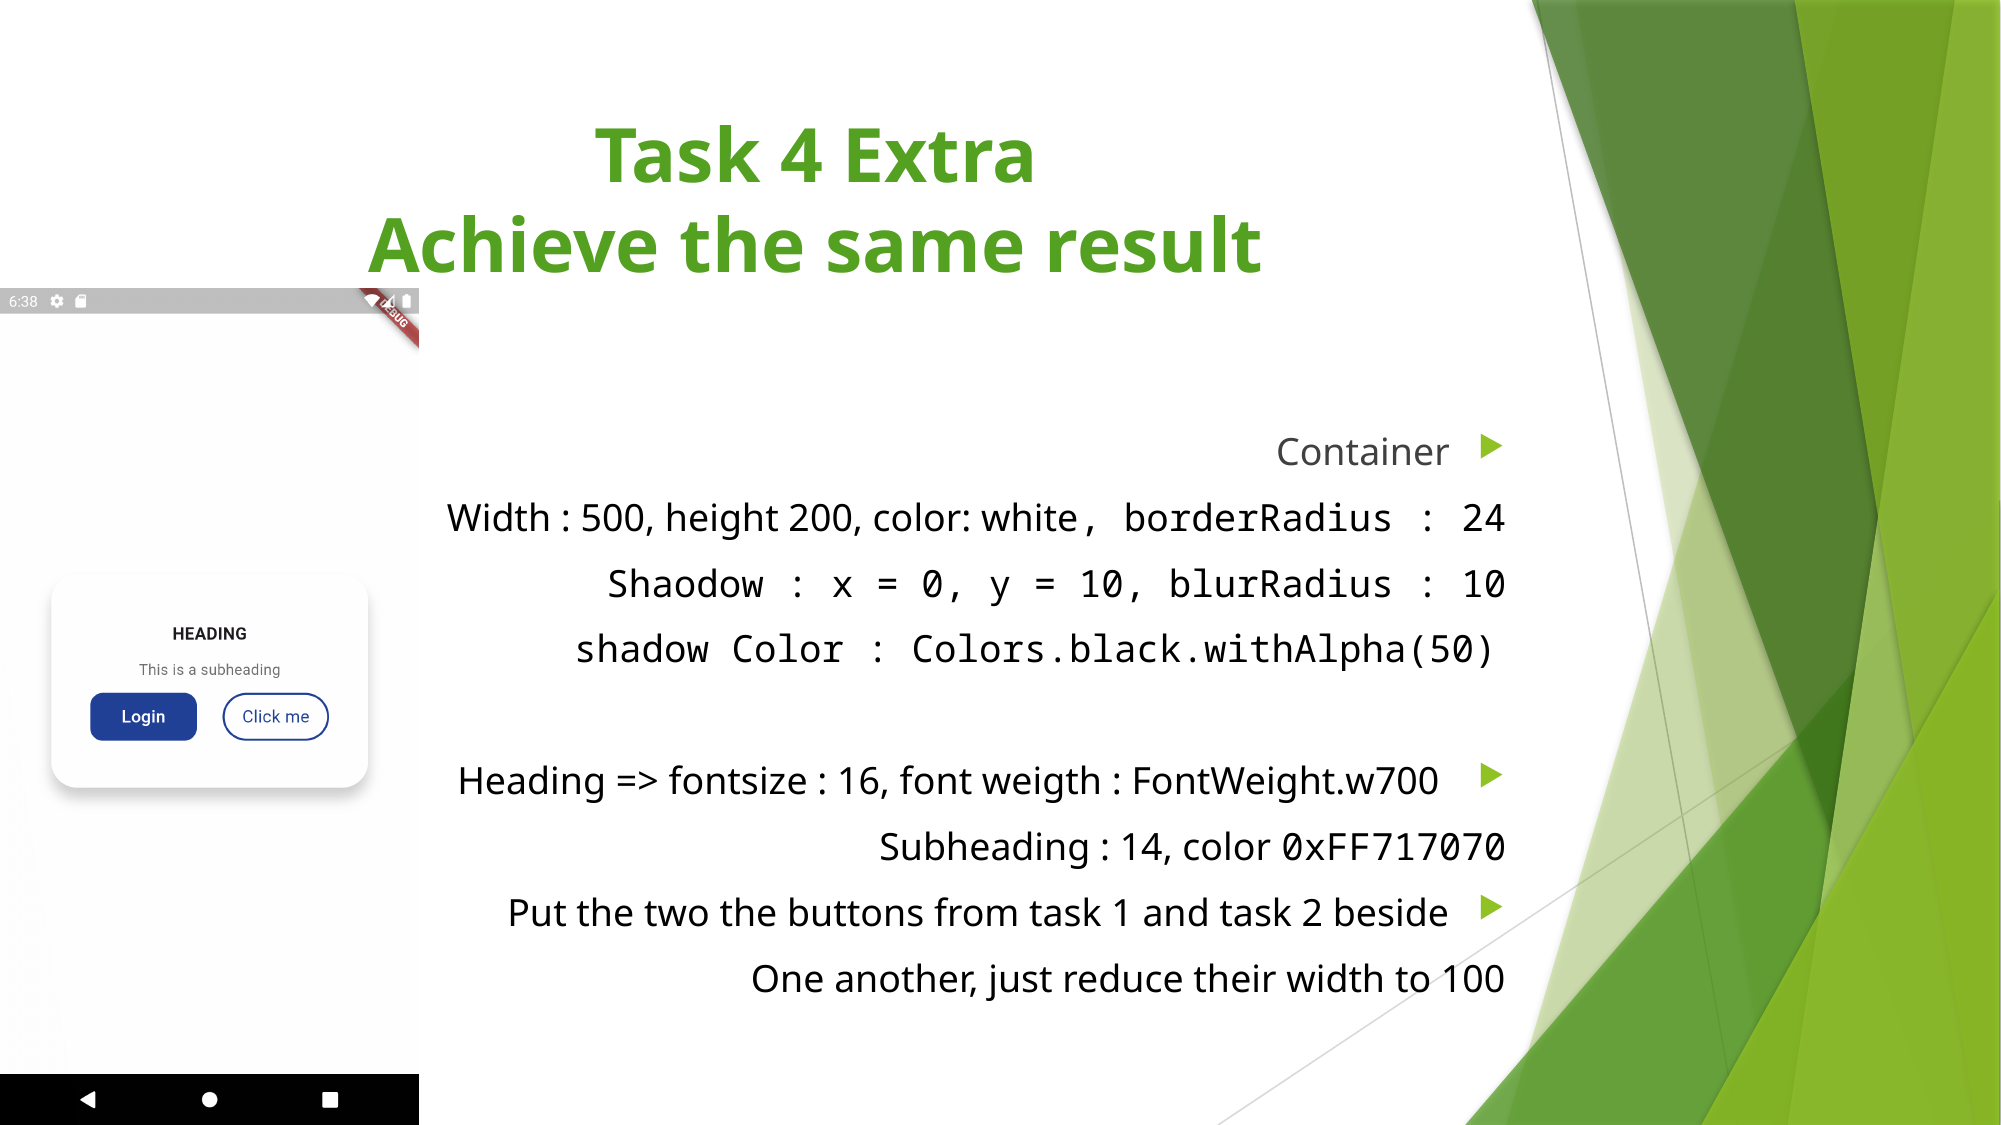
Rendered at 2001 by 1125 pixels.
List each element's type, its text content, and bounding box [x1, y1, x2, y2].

title Task 4 Extra Achieve the same result [111, 99, 1522, 317]
list Container Width : 500, height 200, color: white, borderRadius : 24 Shaodow : x = 0, y = 10, blurRadius : 10 shadow Color : Colors.black.withAlpha(50) Heading => fontsize : 16, font weigth : FontWeight.w700 Subheading : 14, color 0xFF717070 Put the two the buttons from task 1 and task 2 beside One another, just reduce their width to 100 [423, 354, 1522, 1125]
picture [0, 287, 419, 1125]
